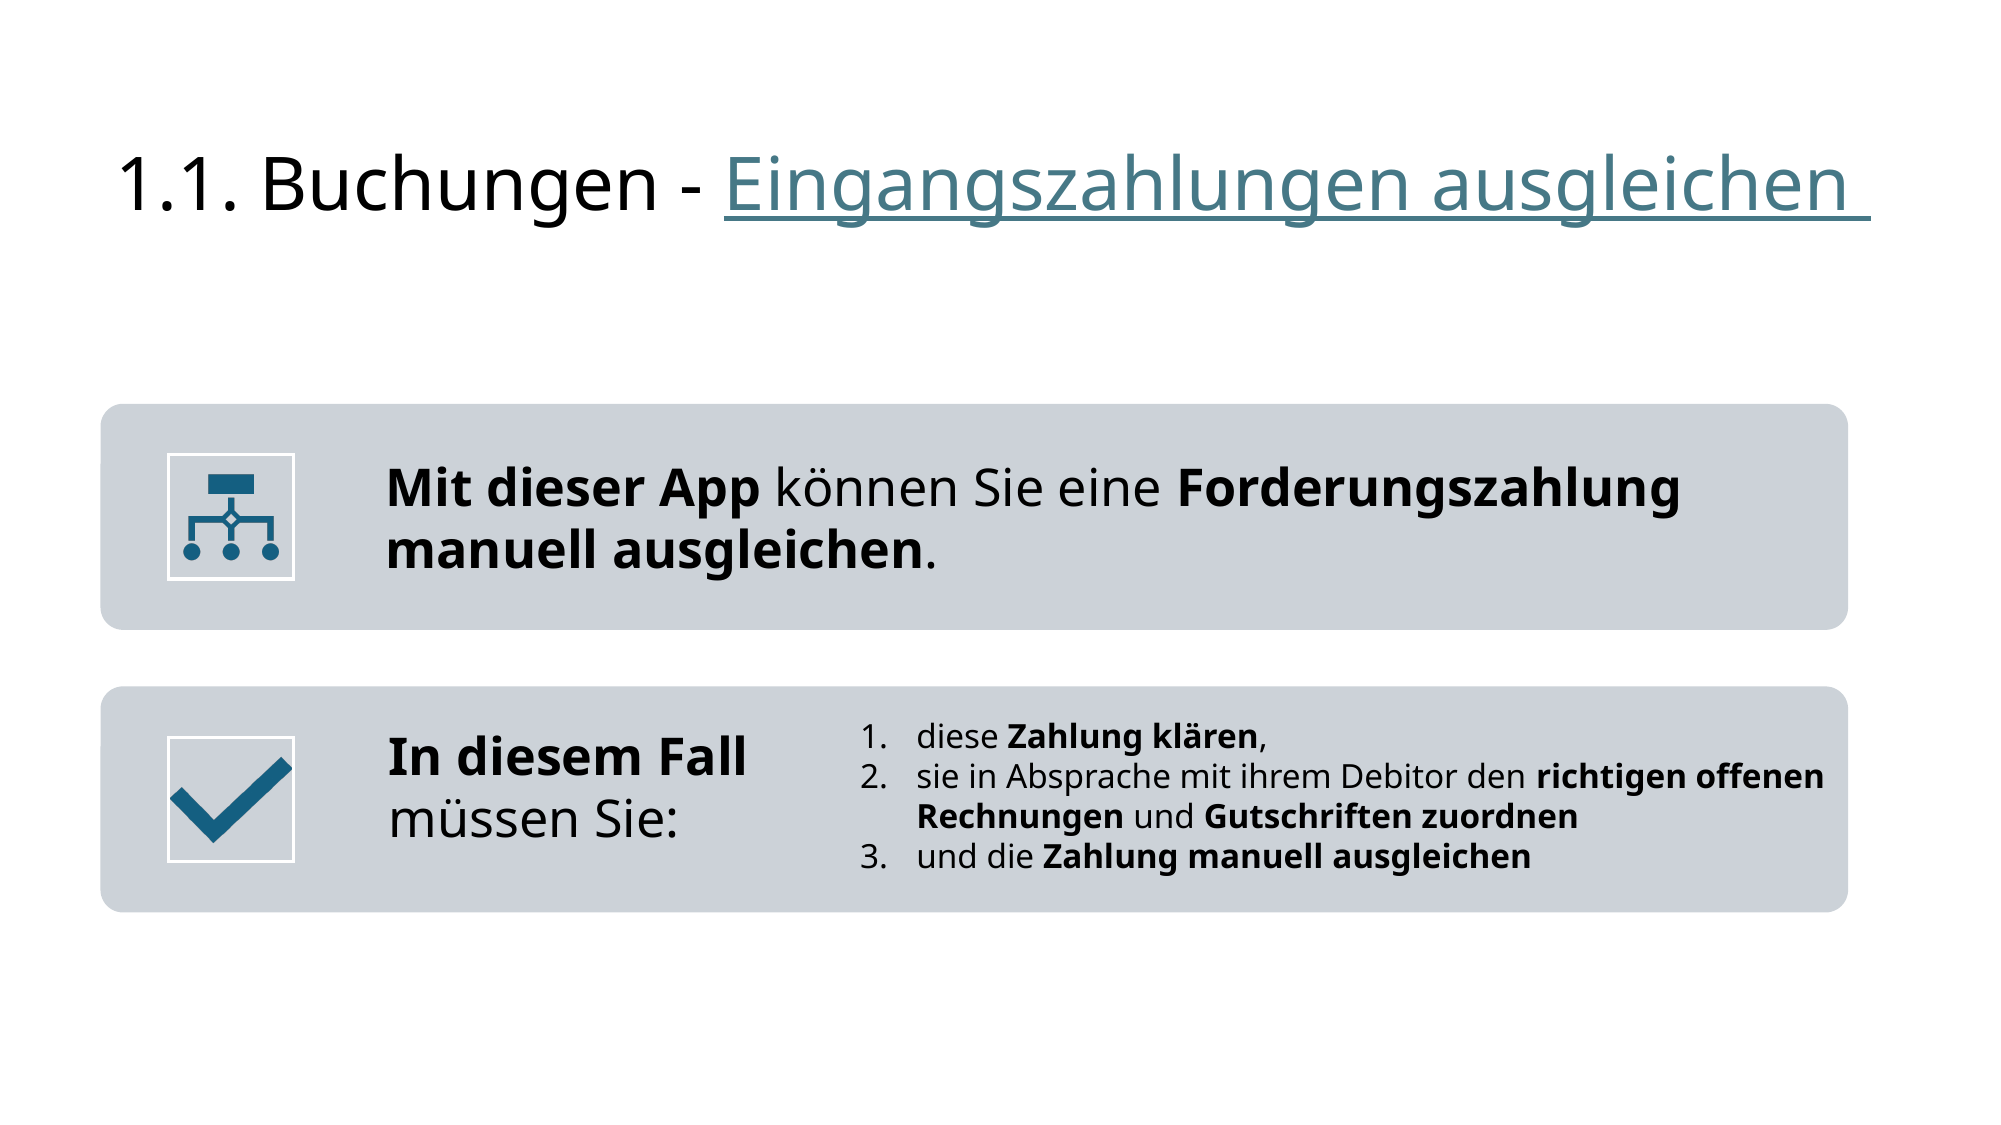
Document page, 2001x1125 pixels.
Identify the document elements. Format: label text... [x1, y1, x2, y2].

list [99, 280, 1849, 1036]
title 1.1. Buchungen - Eingangszahlungen ausgleichen [100, 90, 1906, 276]
